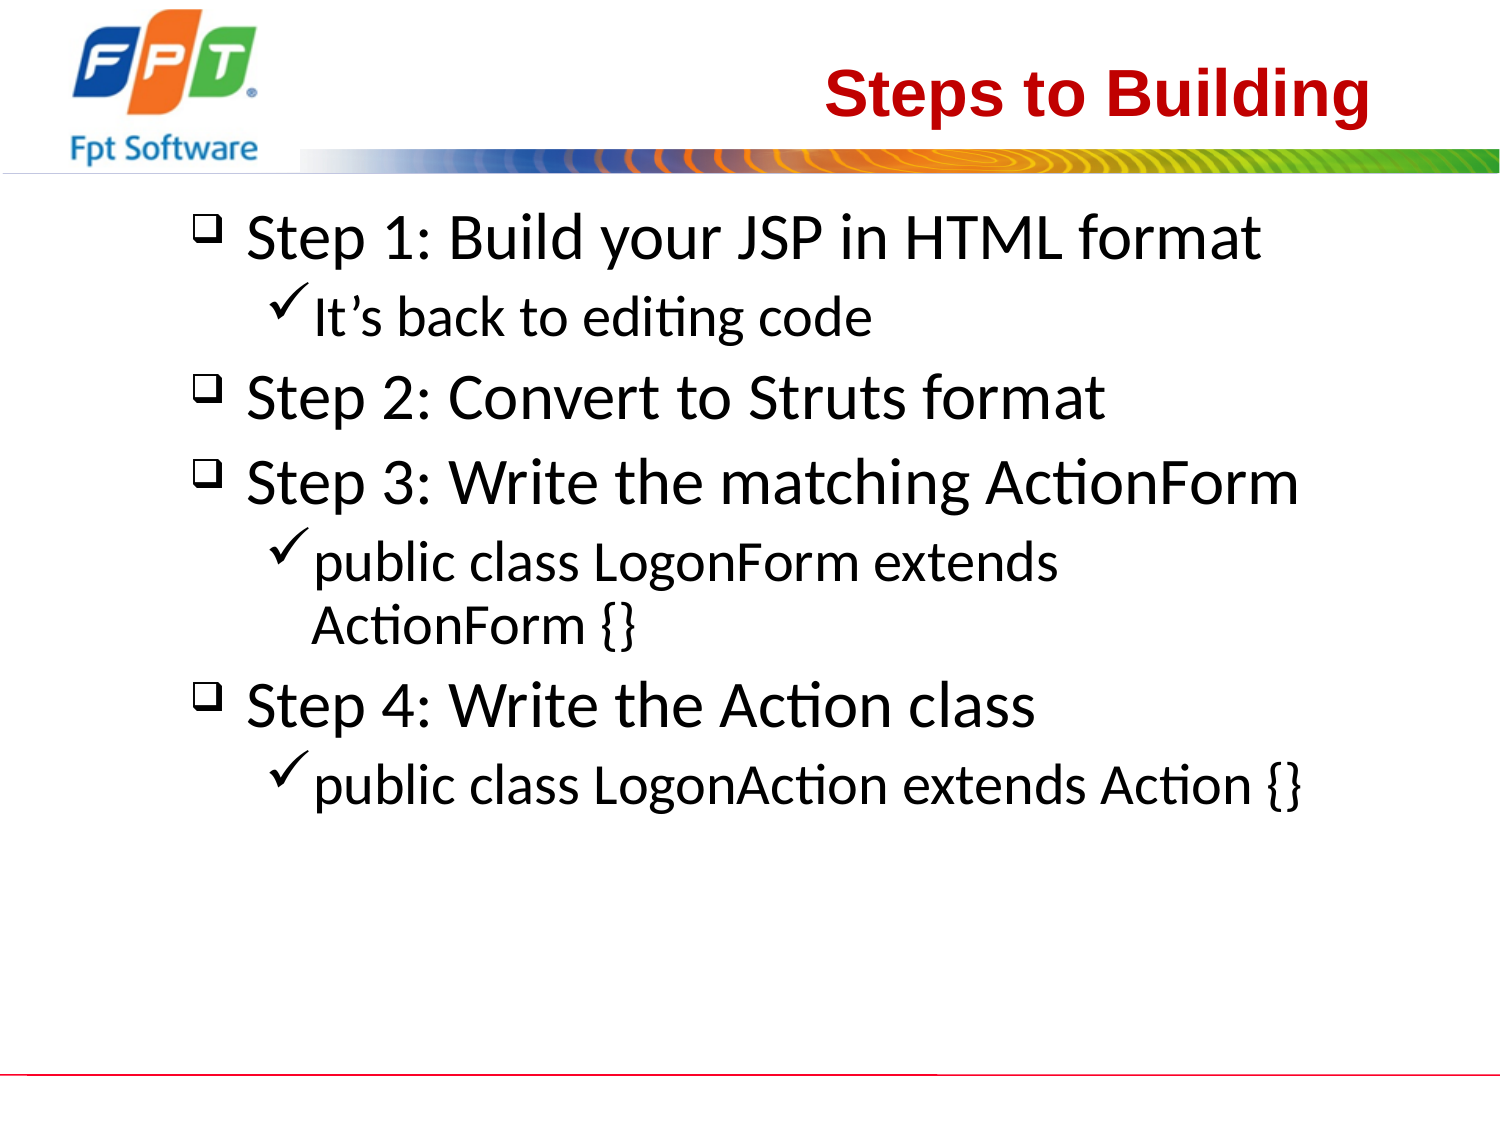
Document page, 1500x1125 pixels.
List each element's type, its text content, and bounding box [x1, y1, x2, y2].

list Step 1: Build your JSP in HTML format It’s back to editing code Step 2: Convert to Struts format Step 3: Write the matching ActionForm public class LogonForm extends ActionForm {} Step 4: Write the Action class public class LogonAction extends Action {} [174, 194, 1338, 870]
title Steps to Building [112, 12, 1388, 138]
picture [0, 8, 1500, 300]
